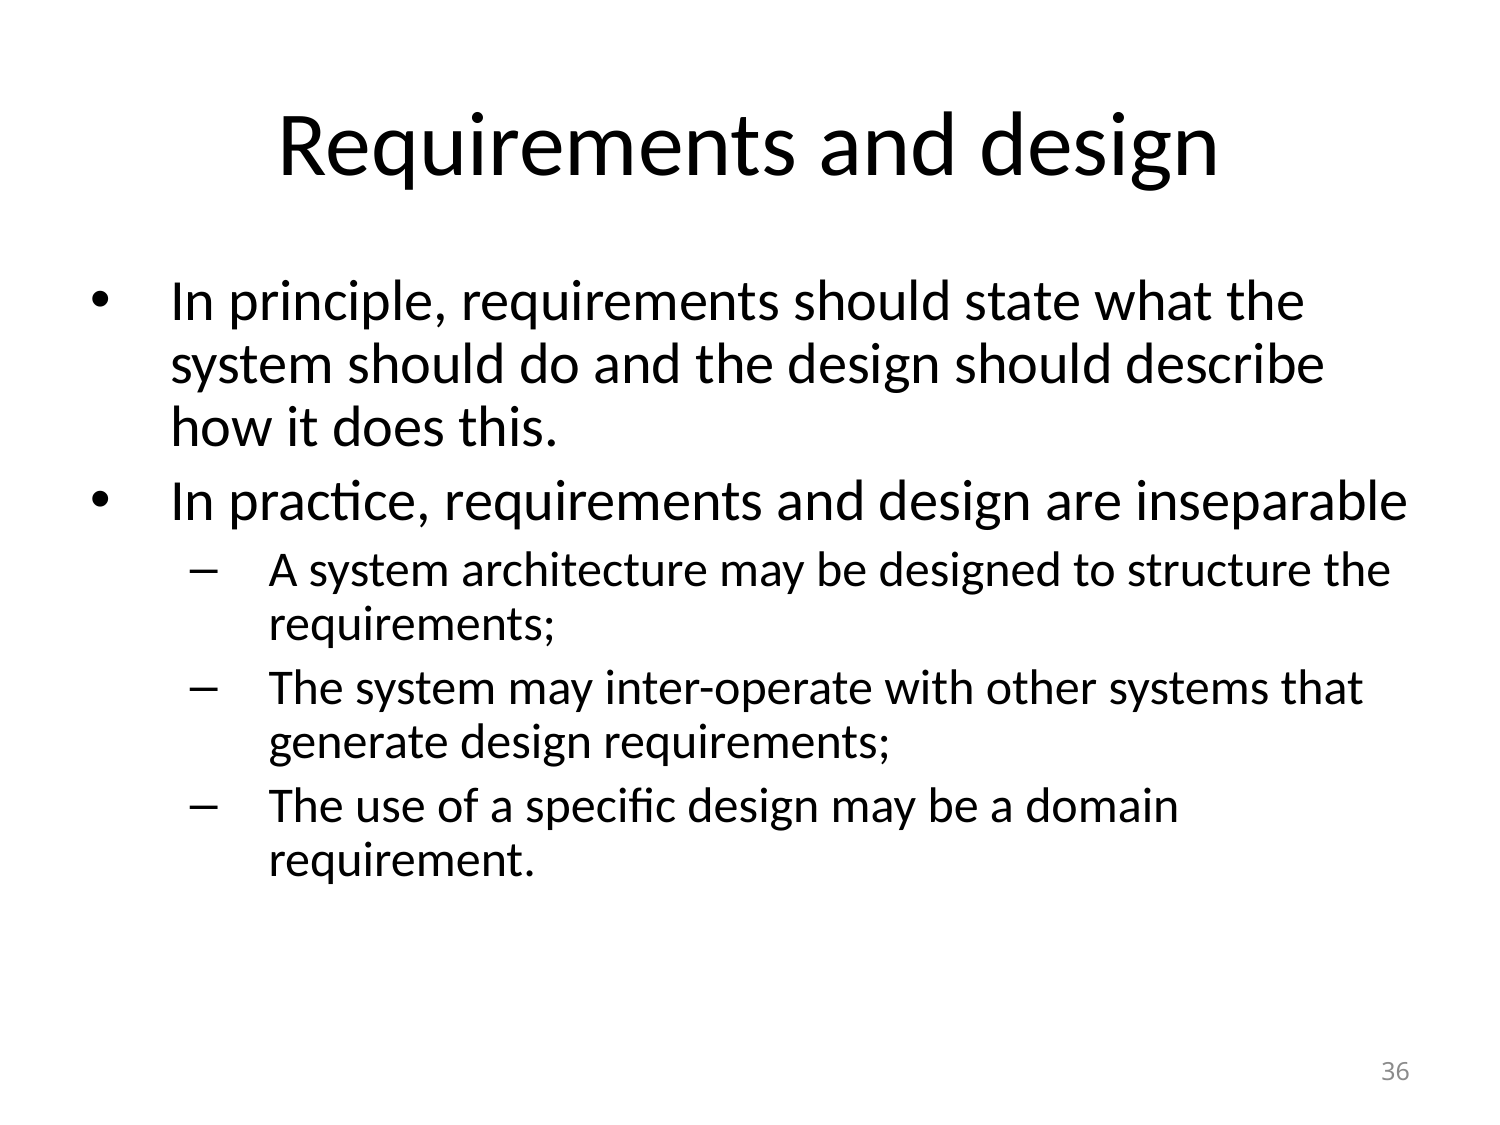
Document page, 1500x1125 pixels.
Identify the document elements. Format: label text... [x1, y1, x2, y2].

title Requirements and design [75, 45, 1425, 233]
slide_number 36 [1074, 1042, 1425, 1103]
list In principle, requirements should state what the system should do and the design should describe how it does this. In practice, requirements and design are inseparable A system architecture may be designed to structure the requirements; The system may inter-operate with other systems that generate design requirements; The use of a specific design may be a domain requirement. [75, 262, 1425, 1005]
